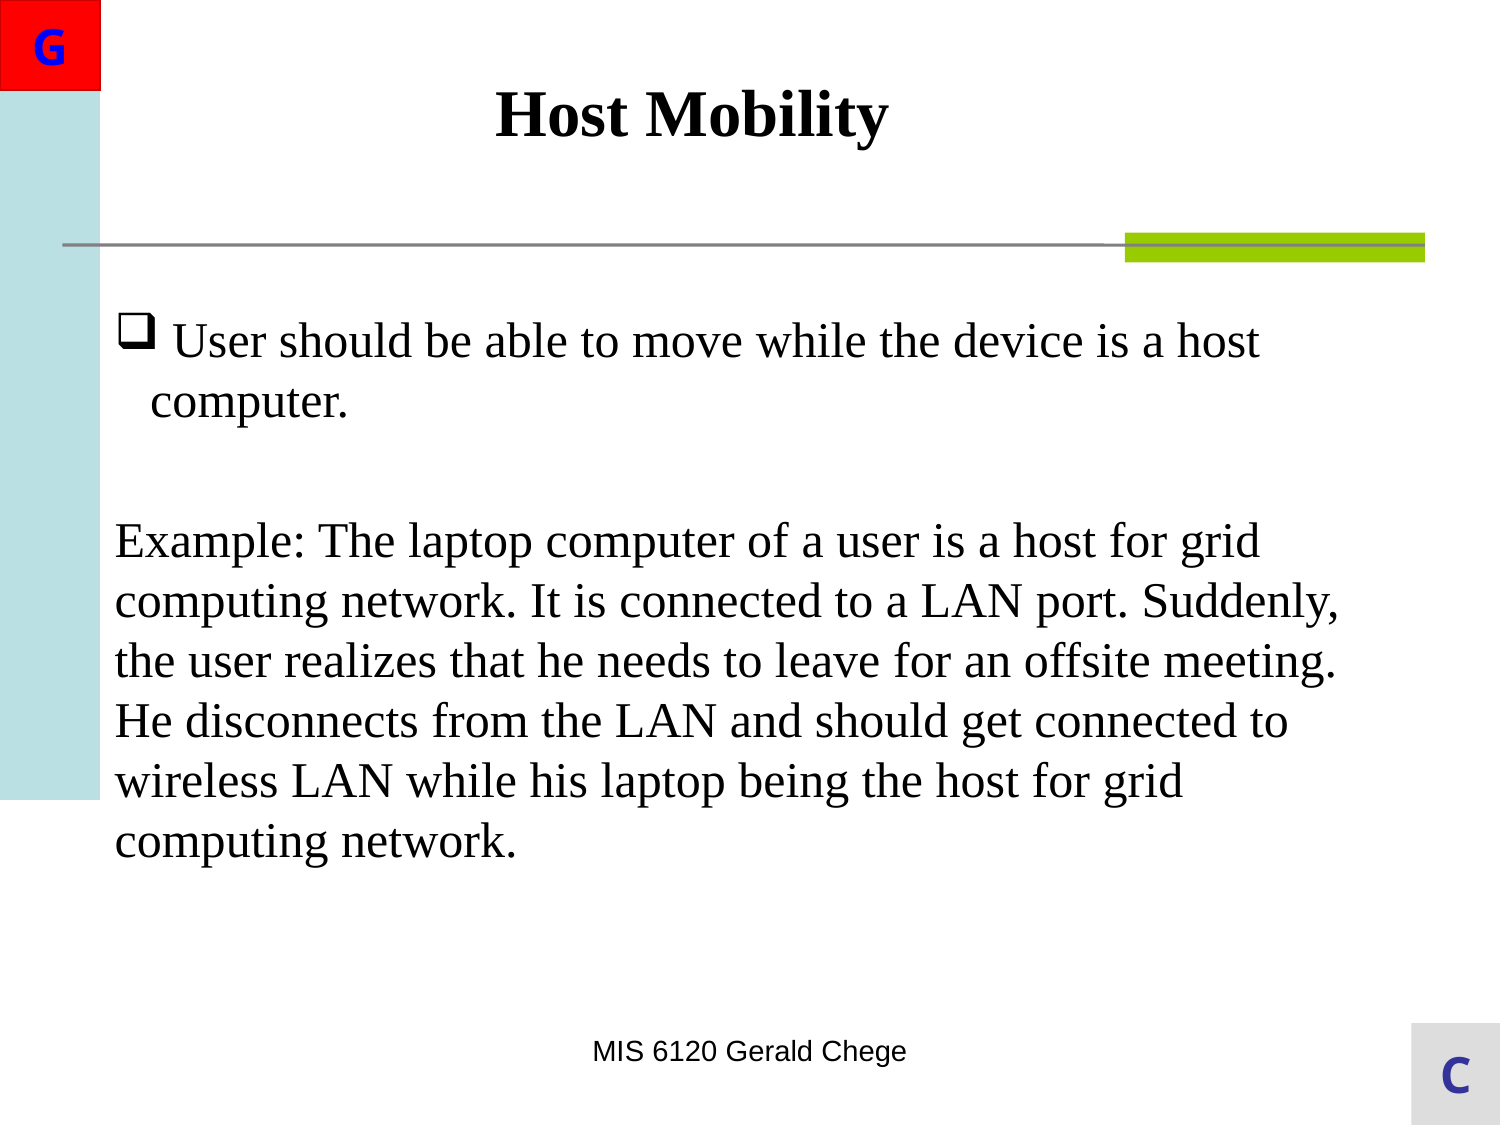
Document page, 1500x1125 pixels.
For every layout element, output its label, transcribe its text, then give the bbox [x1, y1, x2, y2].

text_box User should be able to move while the device is a host computer. Example: The laptop computer of a user is a host for grid computing network. It is connected to a LAN port. Suddenly, the user realizes that he needs to leave for an offsite meeting. He disconnects from the LAN and should get connected to wireless LAN while his laptop being the host for grid computing network. [99, 299, 1375, 875]
footer MIS 6120 Gerald Chege [512, 1024, 988, 1103]
text_box Host Mobility [62, 62, 1413, 158]
